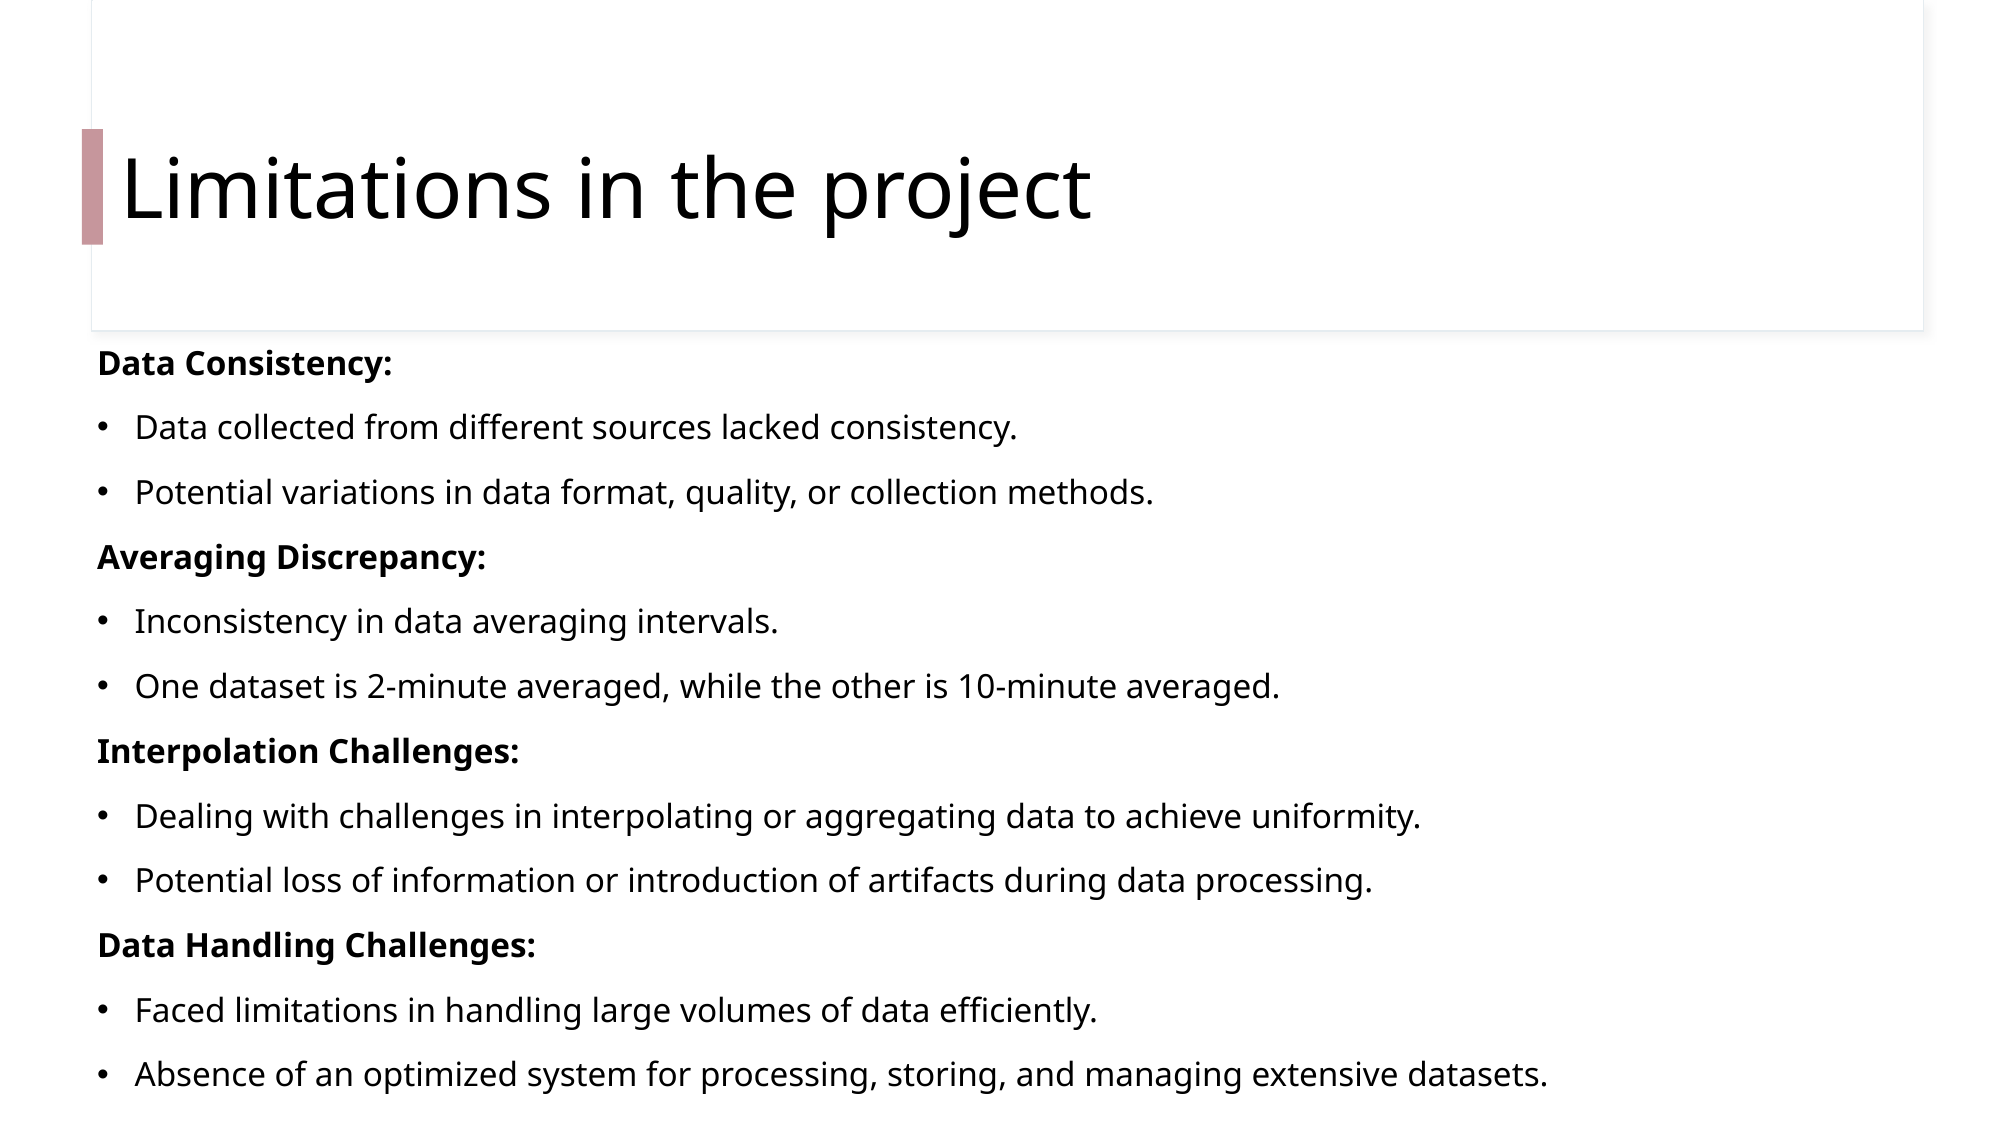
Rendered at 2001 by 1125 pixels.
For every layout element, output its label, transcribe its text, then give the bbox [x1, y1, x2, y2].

list Data Consistency: Data collected from different sources lacked consistency. Potential variations in data format, quality, or collection methods. Averaging Discrepancy: Inconsistency in data averaging intervals. One dataset is 2-minute averaged, while the other is 10-minute averaged. Interpolation Challenges: Dealing with challenges in interpolating or aggregating data to achieve uniformity. Potential loss of information or introduction of artifacts during data processing. Data Handling Challenges: Faced limitations in handling large volumes of data efficiently. Absence of an optimized system for processing, storing, and managing extensive datasets. [82, 330, 1751, 1125]
title Limitations in the project [104, 94, 1773, 289]
